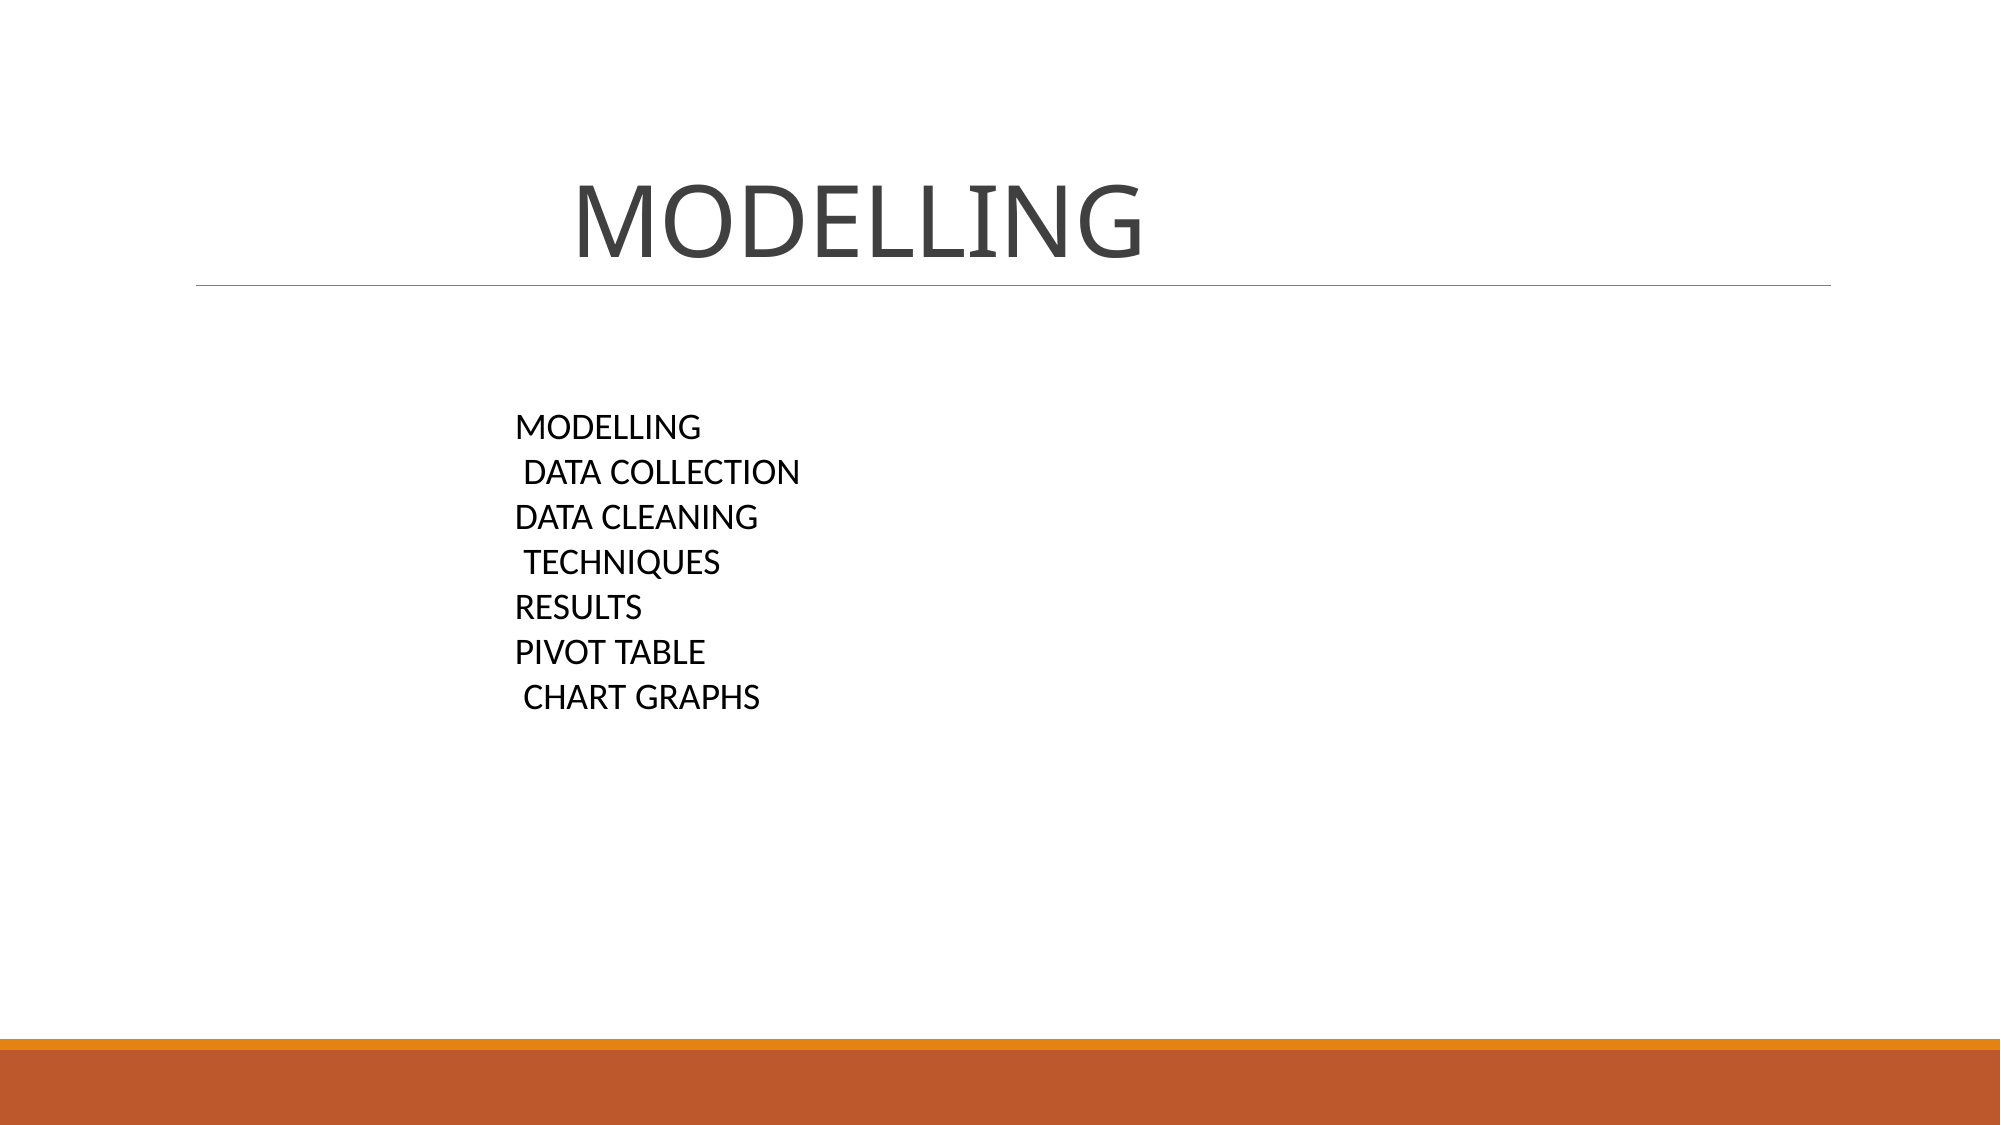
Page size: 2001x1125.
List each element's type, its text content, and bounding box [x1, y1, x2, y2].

text_box MODELLING DATA COLLECTION DATA CLEANING TECHNIQUES RESULTS PIVOT TABLE CHART GRAPHS [500, 394, 1500, 725]
title MODELLING [180, 47, 1830, 285]
